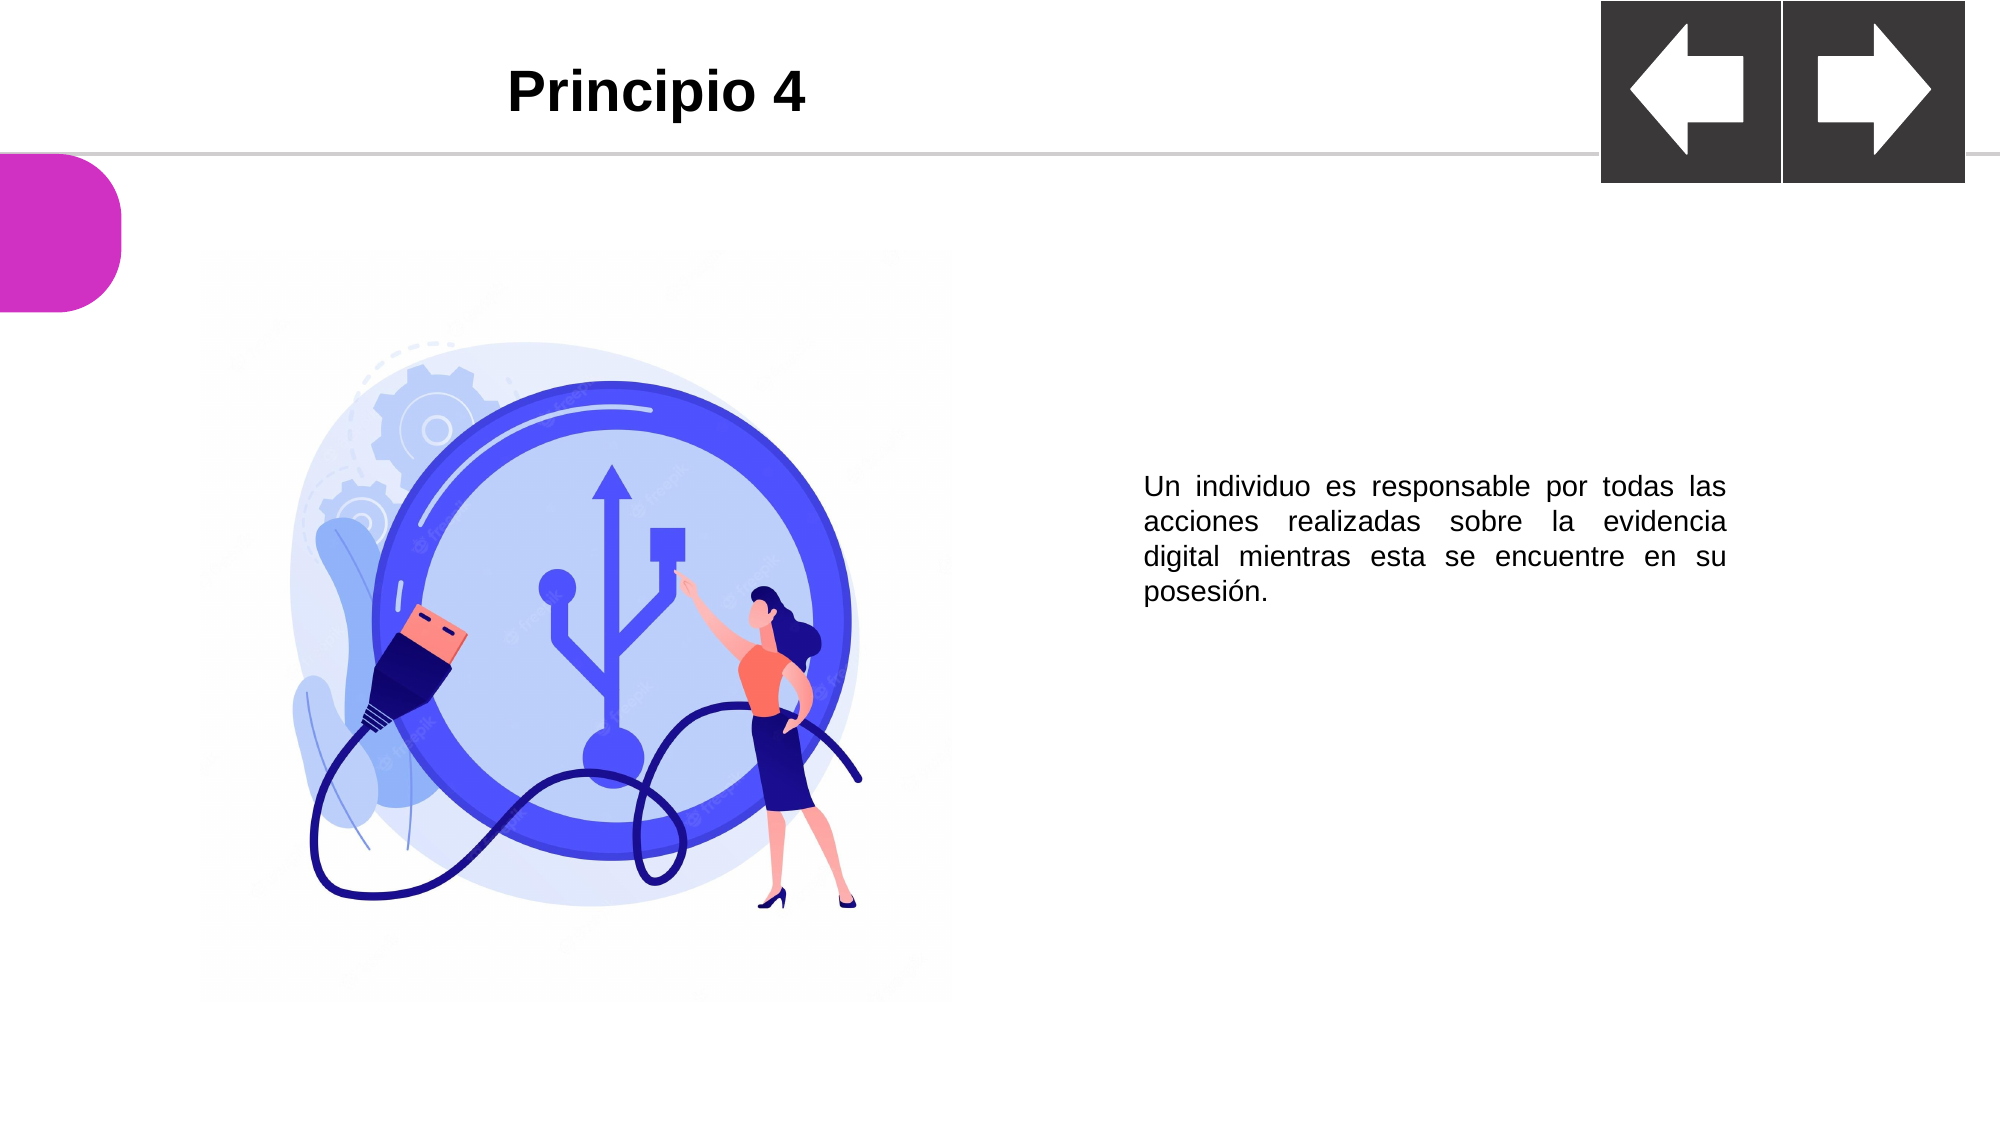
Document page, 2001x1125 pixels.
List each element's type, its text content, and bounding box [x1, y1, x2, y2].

text_box Un individuo es responsable por todas las acciones realizadas sobre la evidencia digital mientras esta se encuentre en su posesión. [1128, 459, 1743, 581]
text_box [1782, 166, 1966, 184]
text_box [1818, 24, 1931, 153]
text_box [1630, 24, 1743, 153]
picture [200, 250, 952, 1003]
text_box [1782, 0, 1966, 153]
text_box [1599, 166, 1782, 184]
text_box [0, 163, 122, 313]
text_box Principio 4 [100, 45, 1213, 131]
text_box [1599, 0, 1782, 153]
